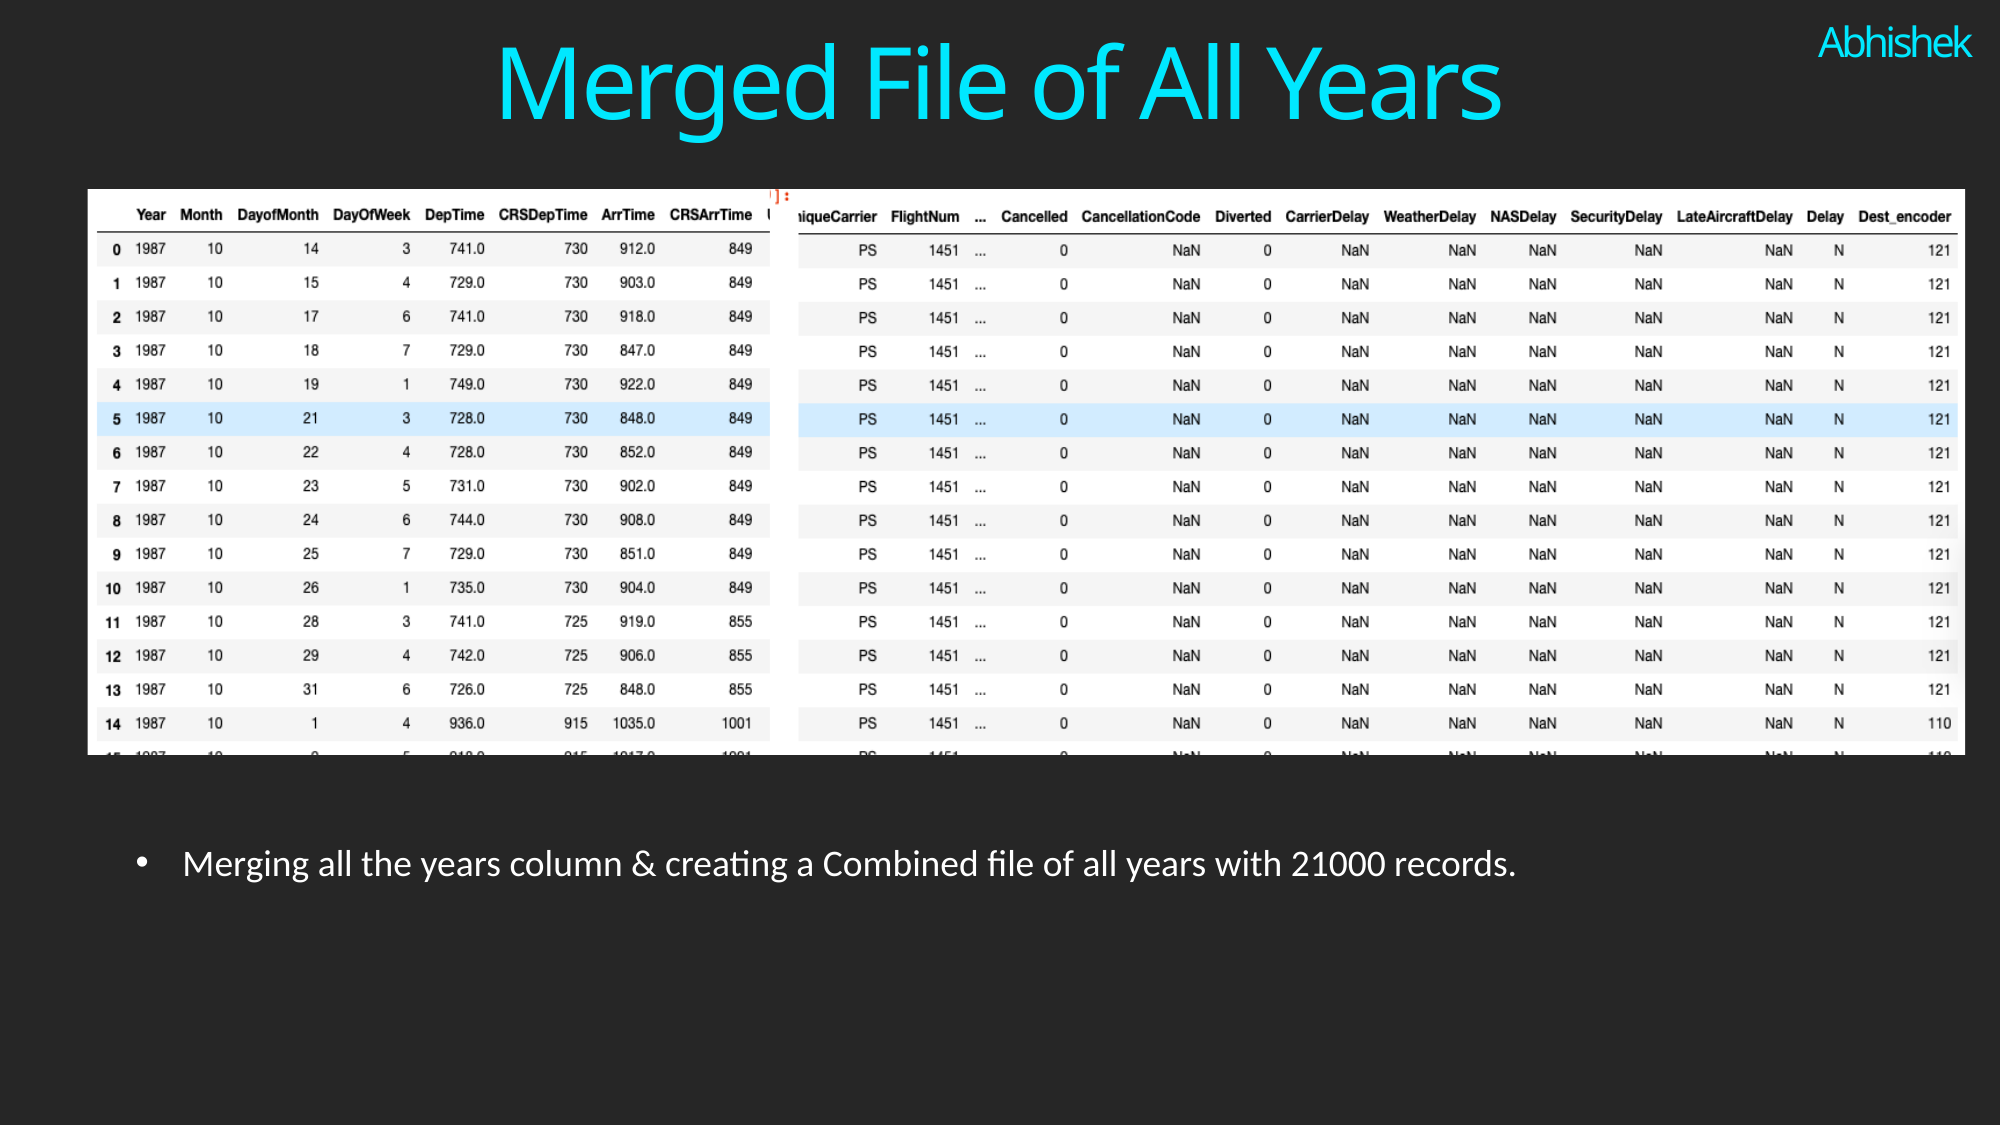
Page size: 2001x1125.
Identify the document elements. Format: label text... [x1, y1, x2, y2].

text_box Merging all the years column & creating a Combined file of all years with 21000 records. [120, 831, 1543, 892]
title Merged File of All Years [34, 7, 1966, 146]
picture [87, 189, 1966, 755]
text_box Abhishek [1605, 0, 2000, 71]
